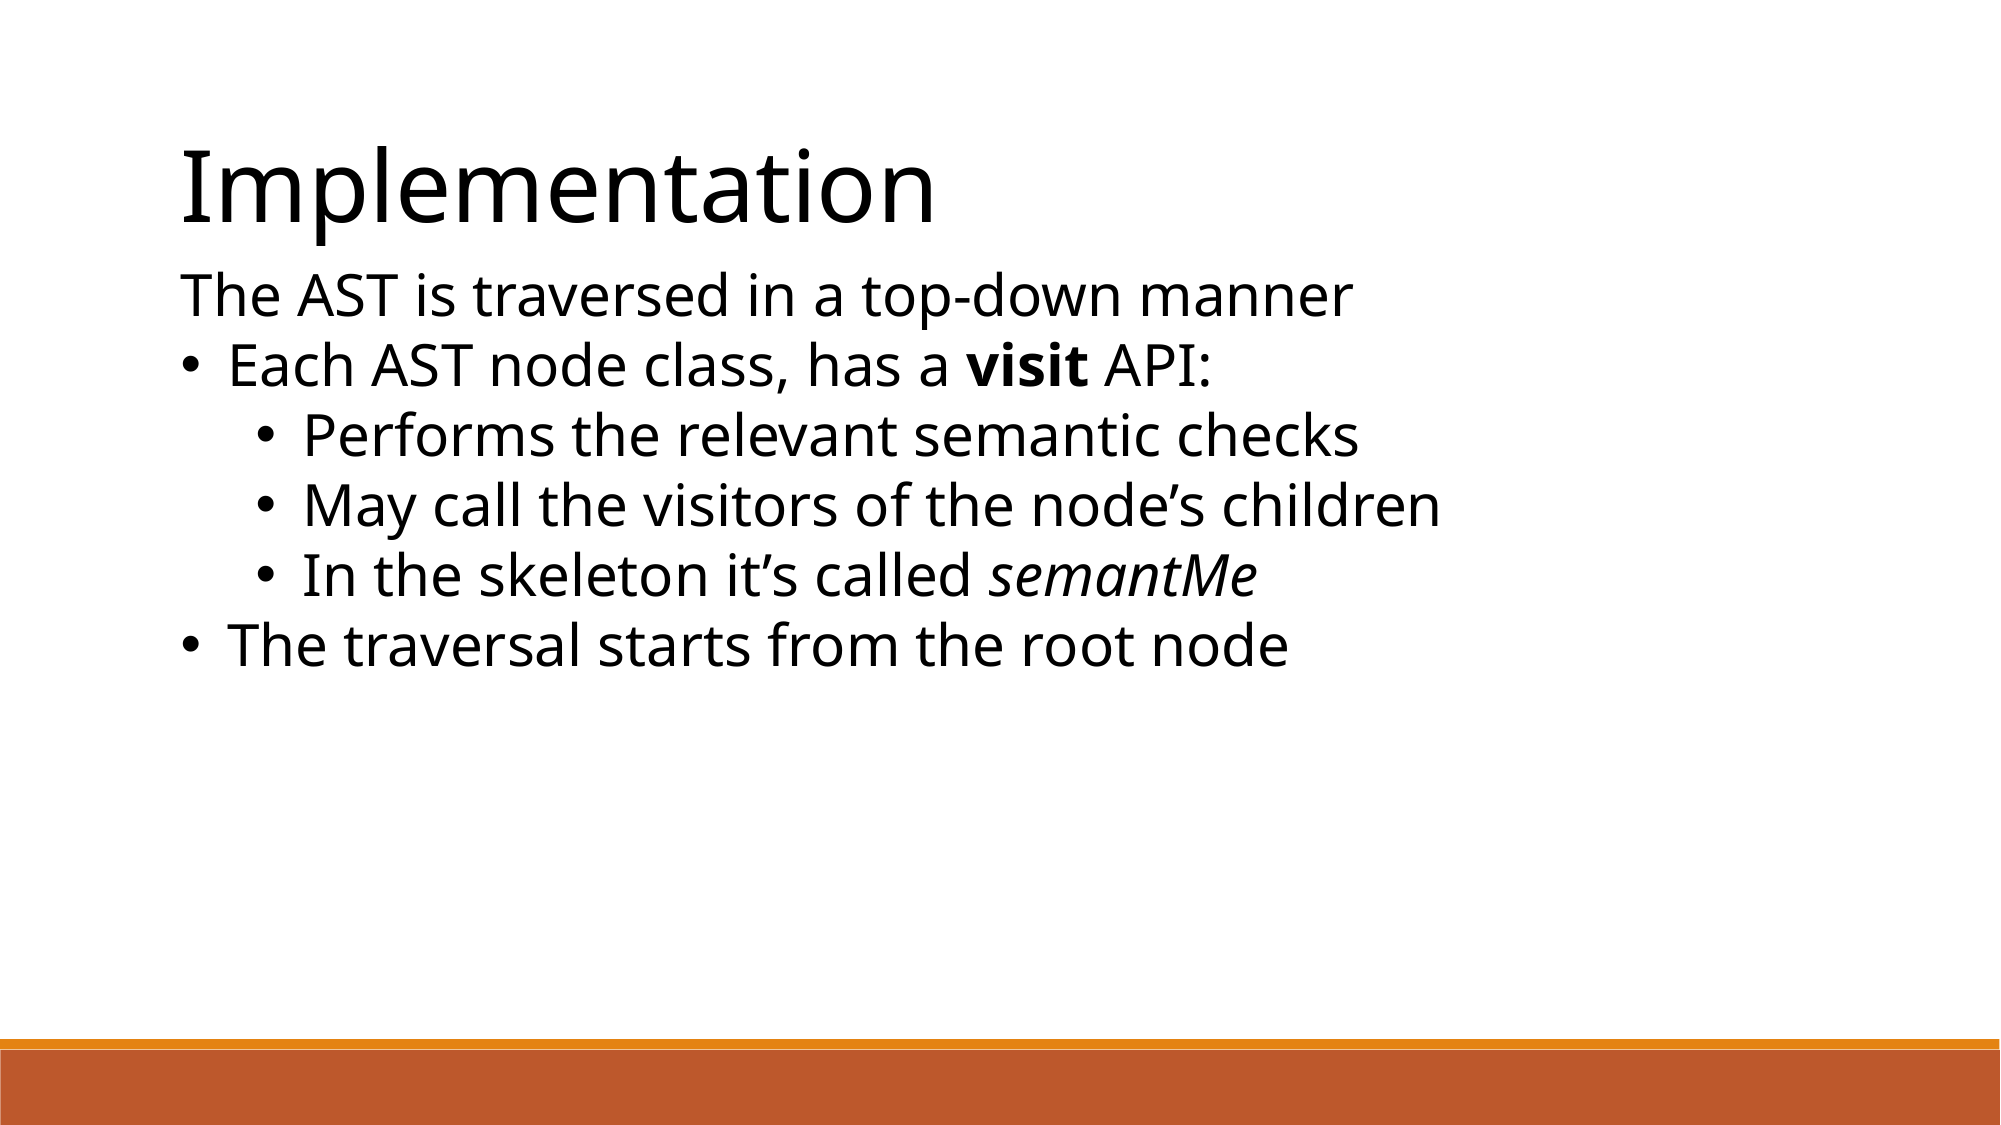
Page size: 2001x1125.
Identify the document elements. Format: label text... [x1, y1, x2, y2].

text_box The AST is traversed in a top-down manner Each AST node class, has a visit API: Performs the relevant semantic checks May call the visitors of the node’s children In the skeleton it’s called semantMe The traversal starts from the root node [165, 250, 1829, 686]
text_box Implementation [165, 114, 1829, 250]
